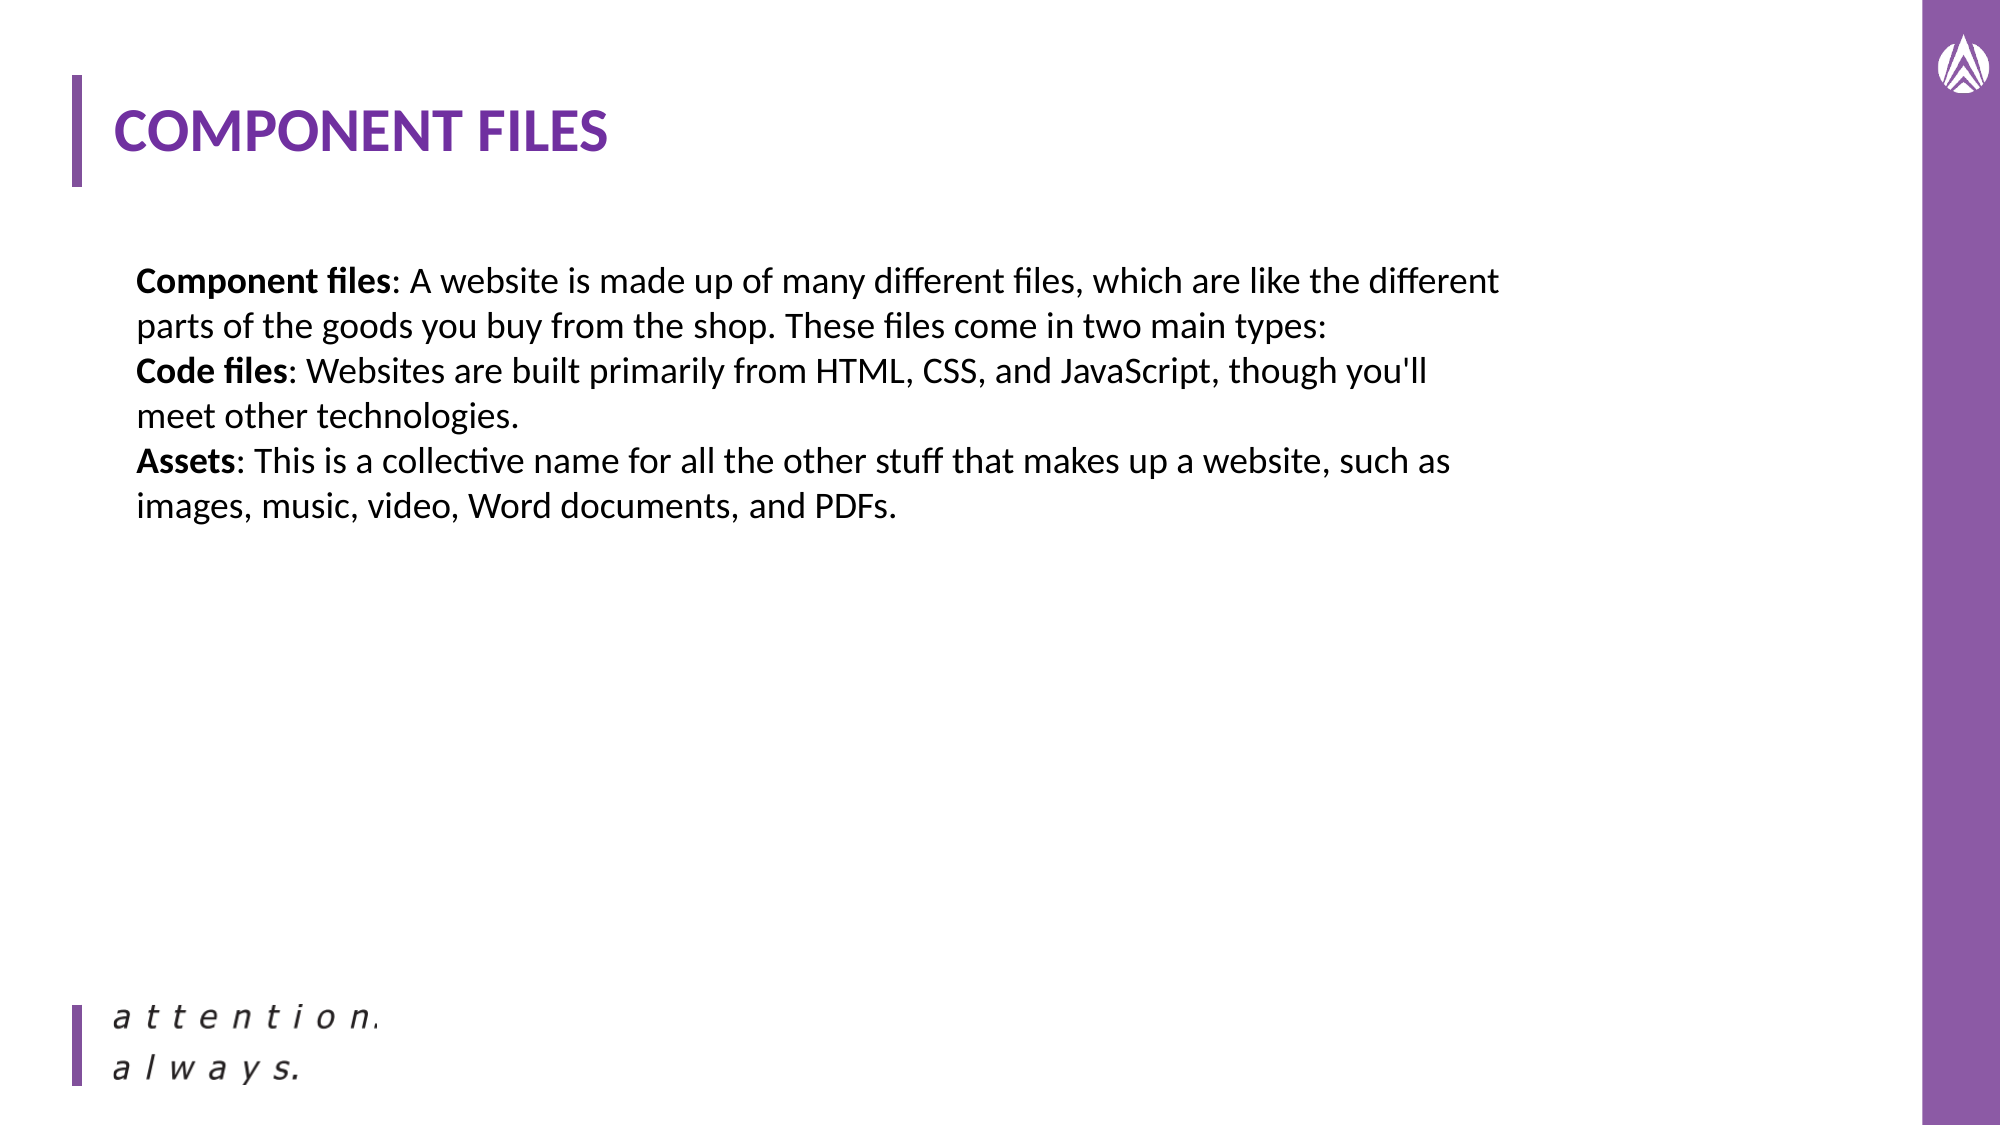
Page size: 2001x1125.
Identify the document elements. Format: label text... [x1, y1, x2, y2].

title COMPONENT FILES [100, 89, 1847, 173]
picture [1935, 32, 1992, 95]
text_box Component files: A website is made up of many different files, which are like the different parts of the goods you buy from the shop. These files come in two main types:​ Code files: Websites are built primarily from HTML, CSS, and JavaScript, though you'll meet other technologies.​ Assets: This is a collective name for all the other stuff that makes up a website, such as images, music, video, Word documents, and PDFs. [121, 248, 1522, 534]
